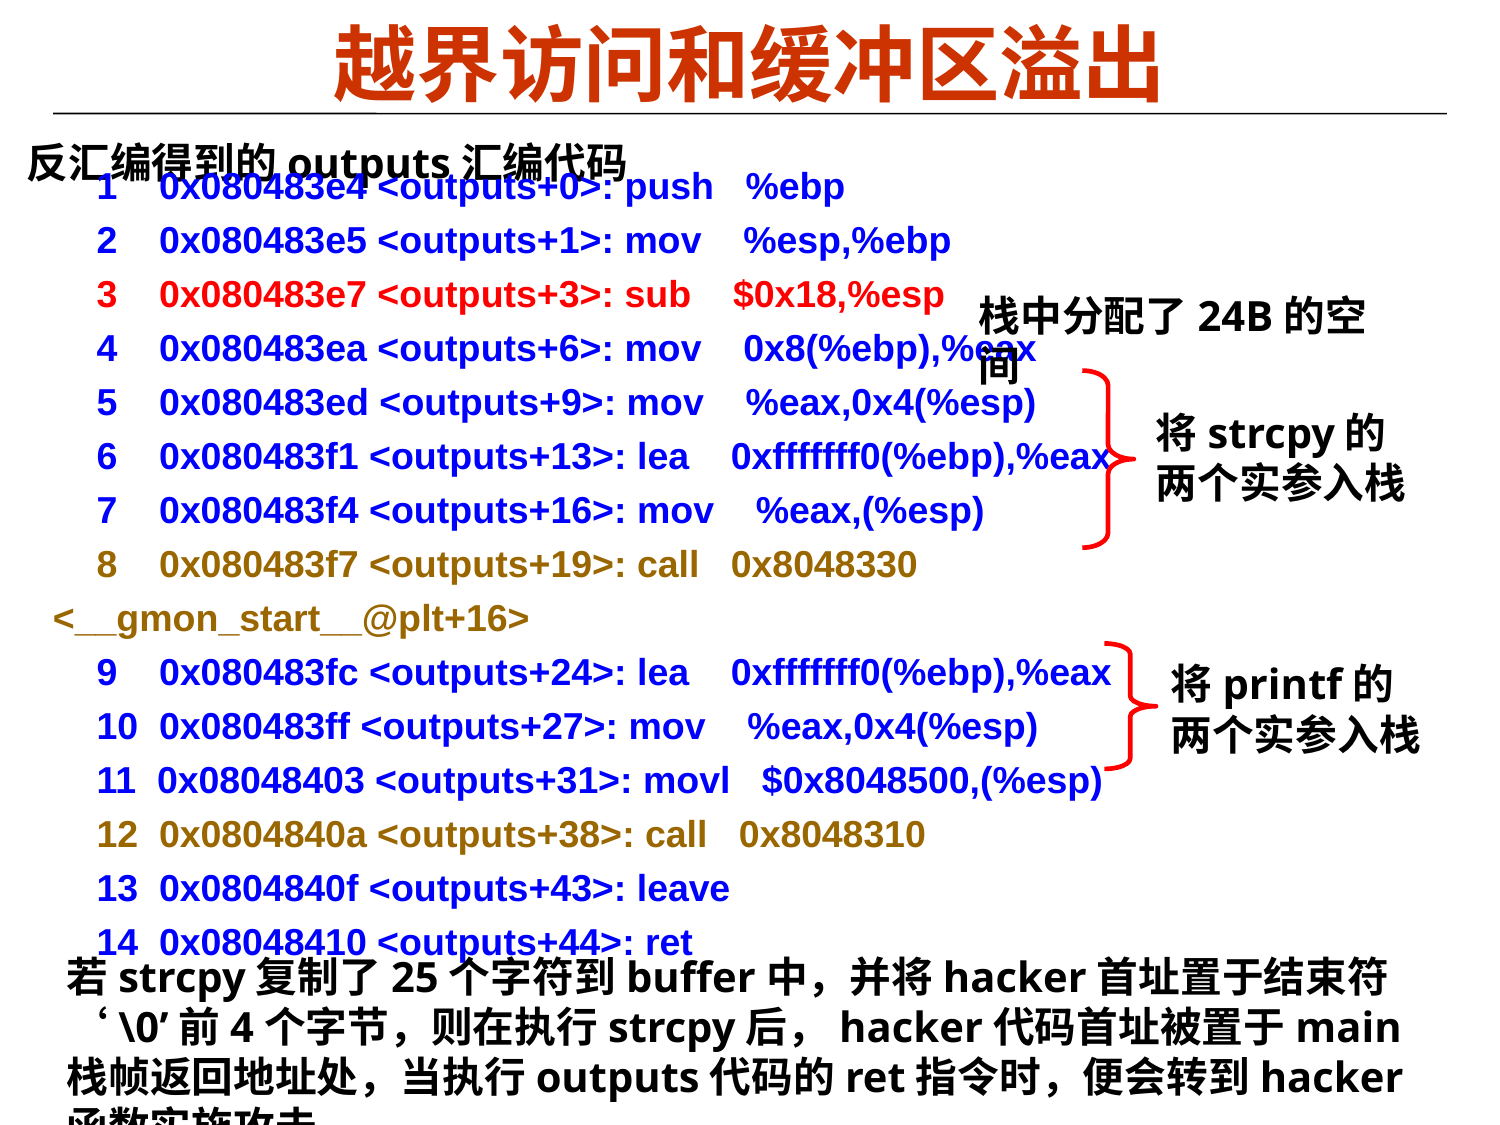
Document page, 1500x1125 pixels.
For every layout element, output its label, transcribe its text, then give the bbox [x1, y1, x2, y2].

text_box 1 0x080483e4 <outputs+0>: push %ebp 2 0x080483e5 <outputs+1>: mov %esp,%ebp 3 0x080483e7 <outputs+3>: sub $0x18,%esp 4 0x080483ea <outputs+6>: mov 0x8(%ebp),%eax 5 0x080483ed <outputs+9>: mov %eax,0x4(%esp) 6 0x080483f1 <outputs+13>: lea 0xfffffff0(%ebp),%eax 7 0x080483f4 <outputs+16>: mov %eax,(%esp) 8 0x080483f7 <outputs+19>: call 0x8048330 <__gmon_start__@plt+16> 9 0x080483fc <outputs+24>: lea 0xfffffff0(%ebp),%eax 10 0x080483ff <outputs+27>: mov %eax,0x4(%esp) 11 0x08048403 <outputs+31>: movl $0x8048500,(%esp) 12 0x0804840a <outputs+38>: call 0x8048310 13 0x0804840f <outputs+43>: leave 14 0x08048410 <outputs+44>: ret [38, 172, 1377, 943]
title 越界访问和缓冲区溢出 [74, 15, 1426, 109]
text_box 若strcpy复制了25个字符到buffer中，并将hacker首址置于结束符‘\0’前4个字节，则在执行strcpy后，hacker代码首址被置于main栈帧返回地址处，当执行outputs代码的ret指令时，便会转到hacker函数实施攻击。 [51, 943, 1444, 1125]
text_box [1104, 643, 1437, 770]
text_box 栈中分配了24B的空间 [964, 281, 1422, 397]
list 反汇编得到的outputs汇编代码 [11, 111, 1362, 969]
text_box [1081, 370, 1430, 548]
